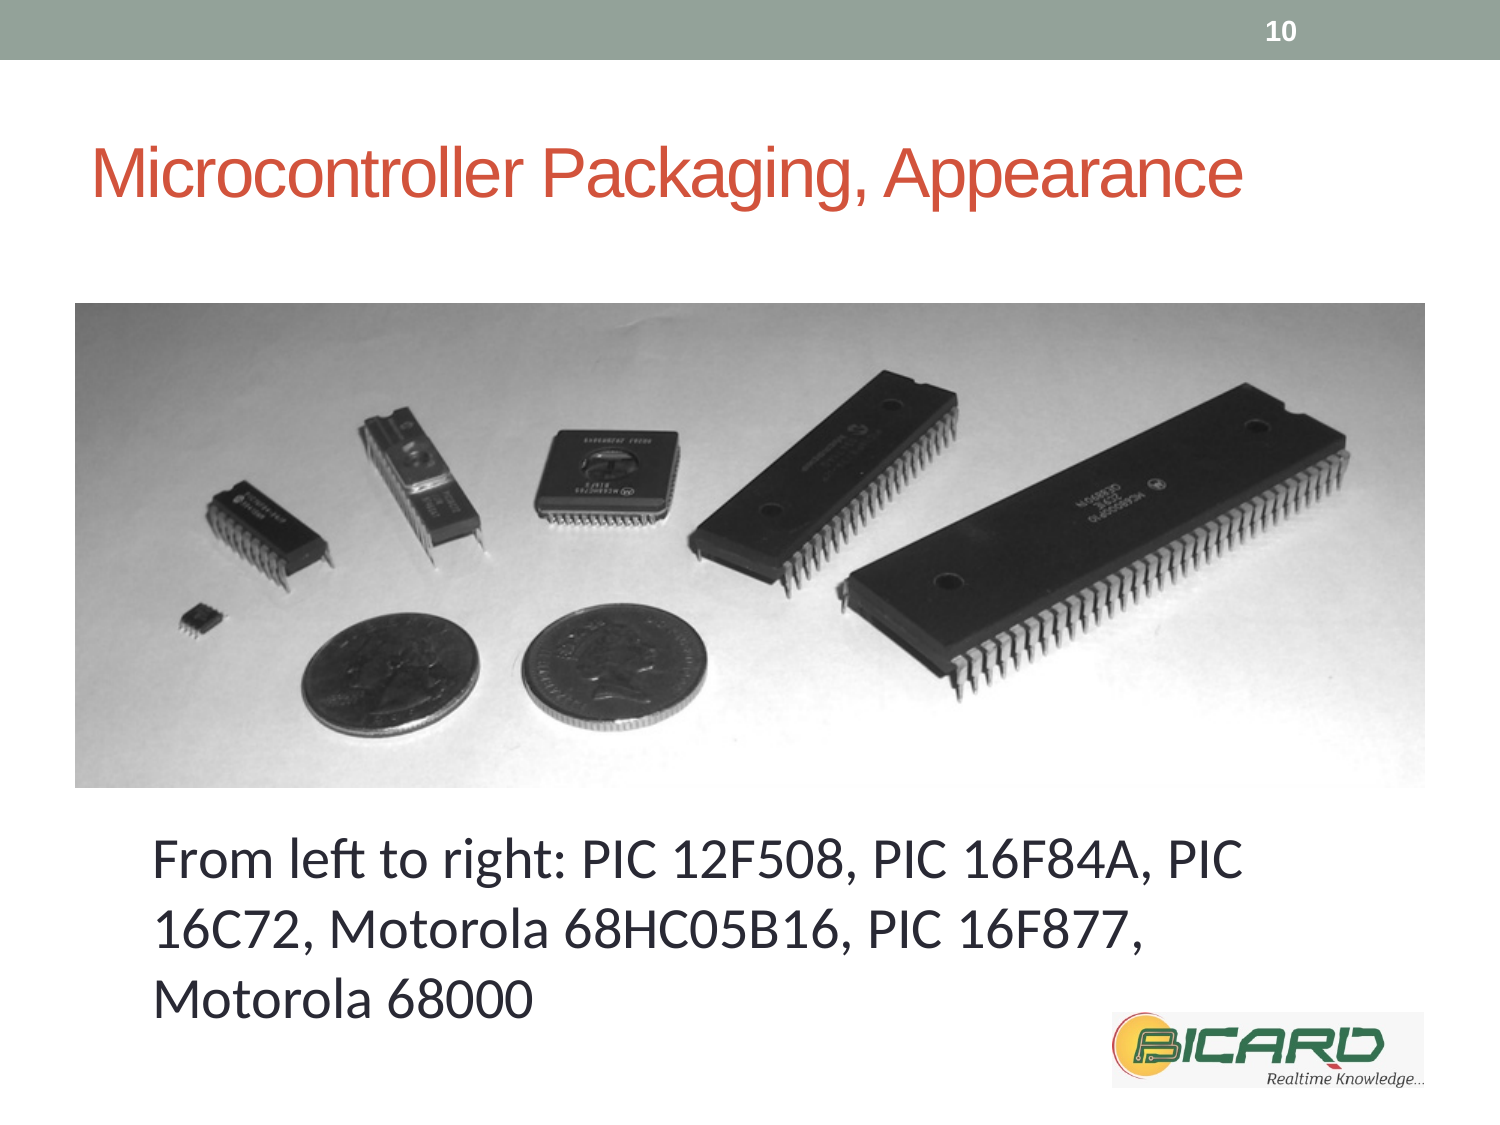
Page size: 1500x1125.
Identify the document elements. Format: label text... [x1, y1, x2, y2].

slide_number 10 [1250, 3, 1425, 57]
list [74, 302, 1426, 788]
picture [1112, 1012, 1424, 1088]
title Microcontroller Packaging, Appearance [75, 87, 1425, 250]
text_box From left to right: PIC 12F508, PIC 16F84A, PIC 16C72, Motorola 68HC05B16, PIC 16F877, Motorola 68000 [137, 812, 1363, 1038]
